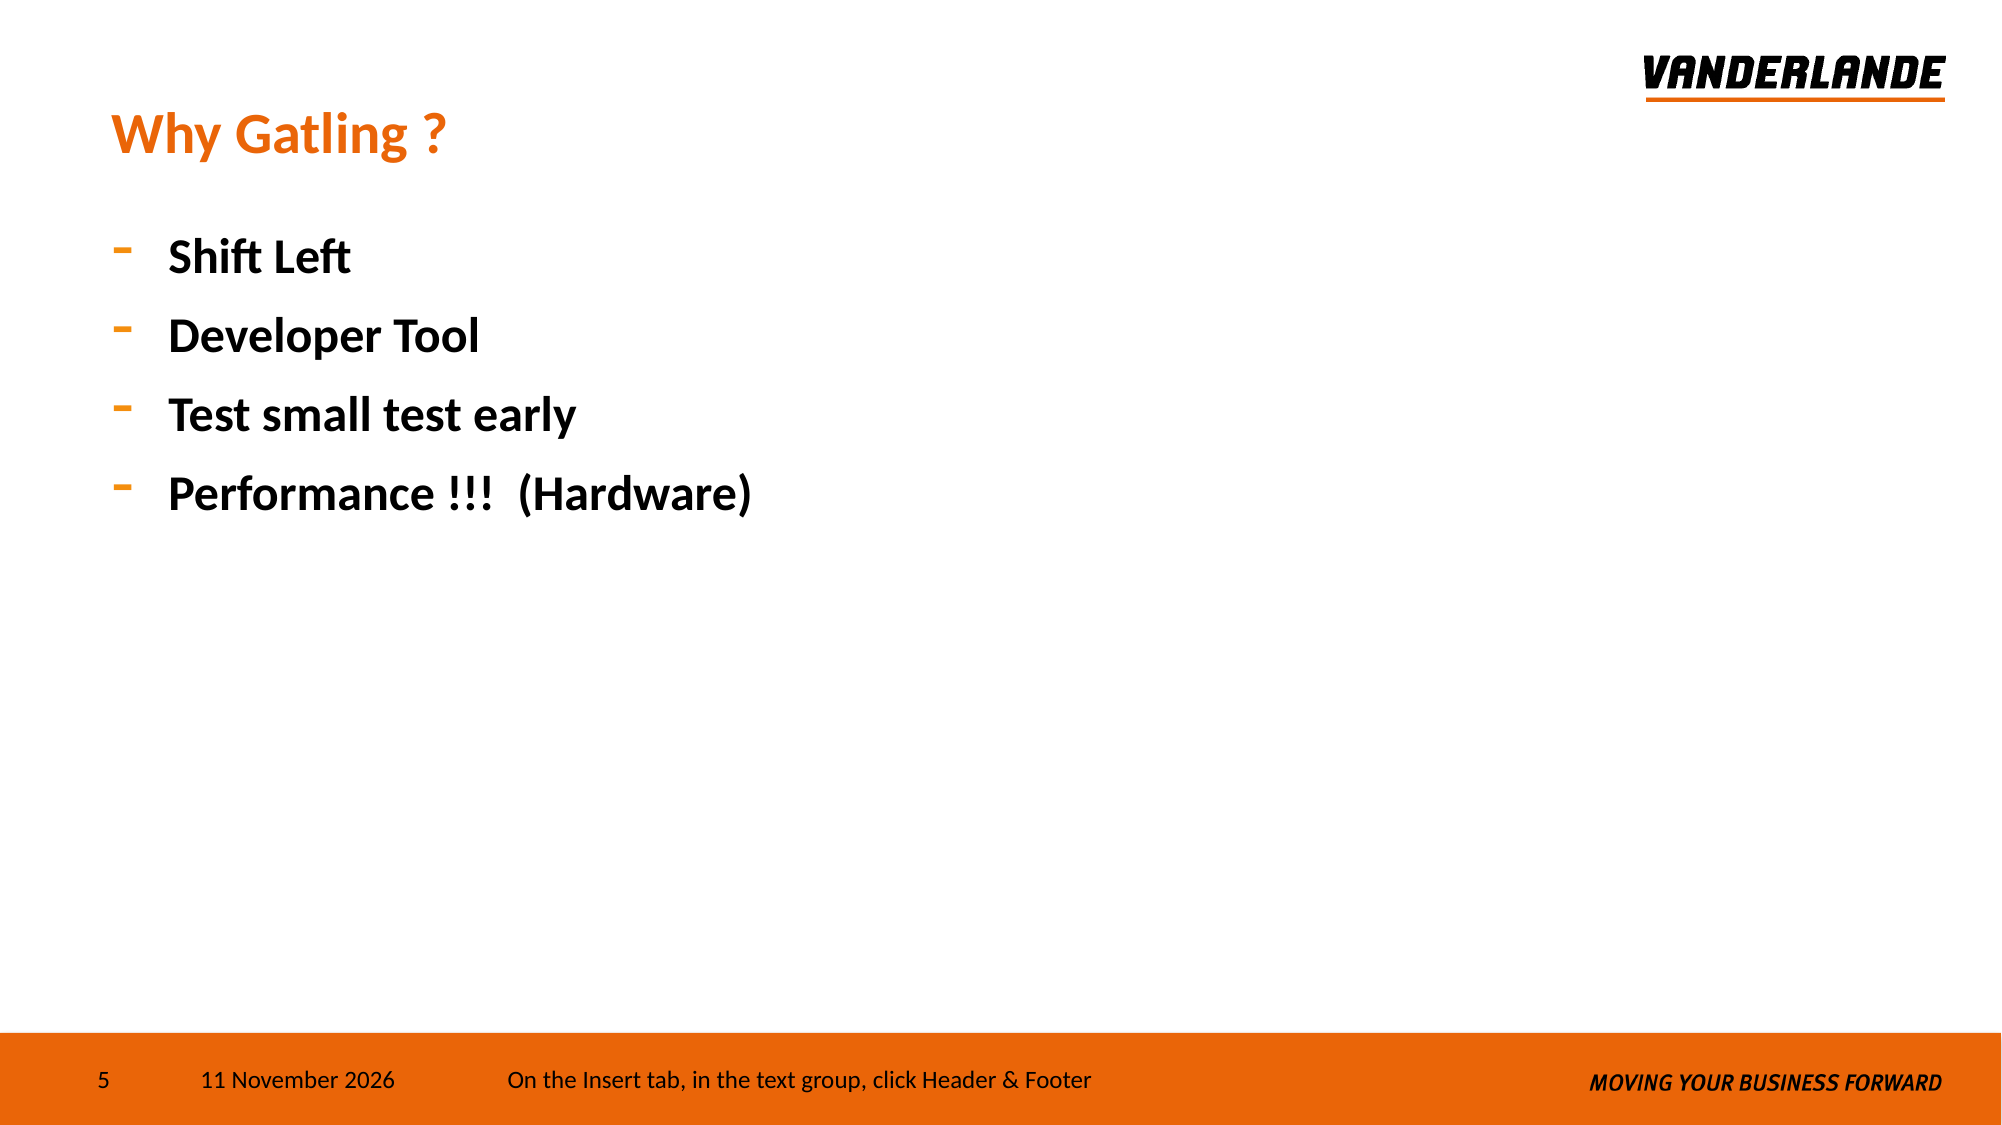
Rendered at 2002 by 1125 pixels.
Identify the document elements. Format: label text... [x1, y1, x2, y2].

list Shift Left Developer Tool Test small test early Performance !!! (Hardware) [96, 222, 1904, 980]
footer On the Insert tab, in the text group, click Header & Footer [492, 1055, 1169, 1103]
slide_number 5 [82, 1055, 186, 1103]
picture [1644, 51, 1946, 102]
picture [1555, 1027, 1981, 1125]
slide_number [186, 1055, 458, 1103]
title Why Gatling ? [96, 103, 1469, 222]
